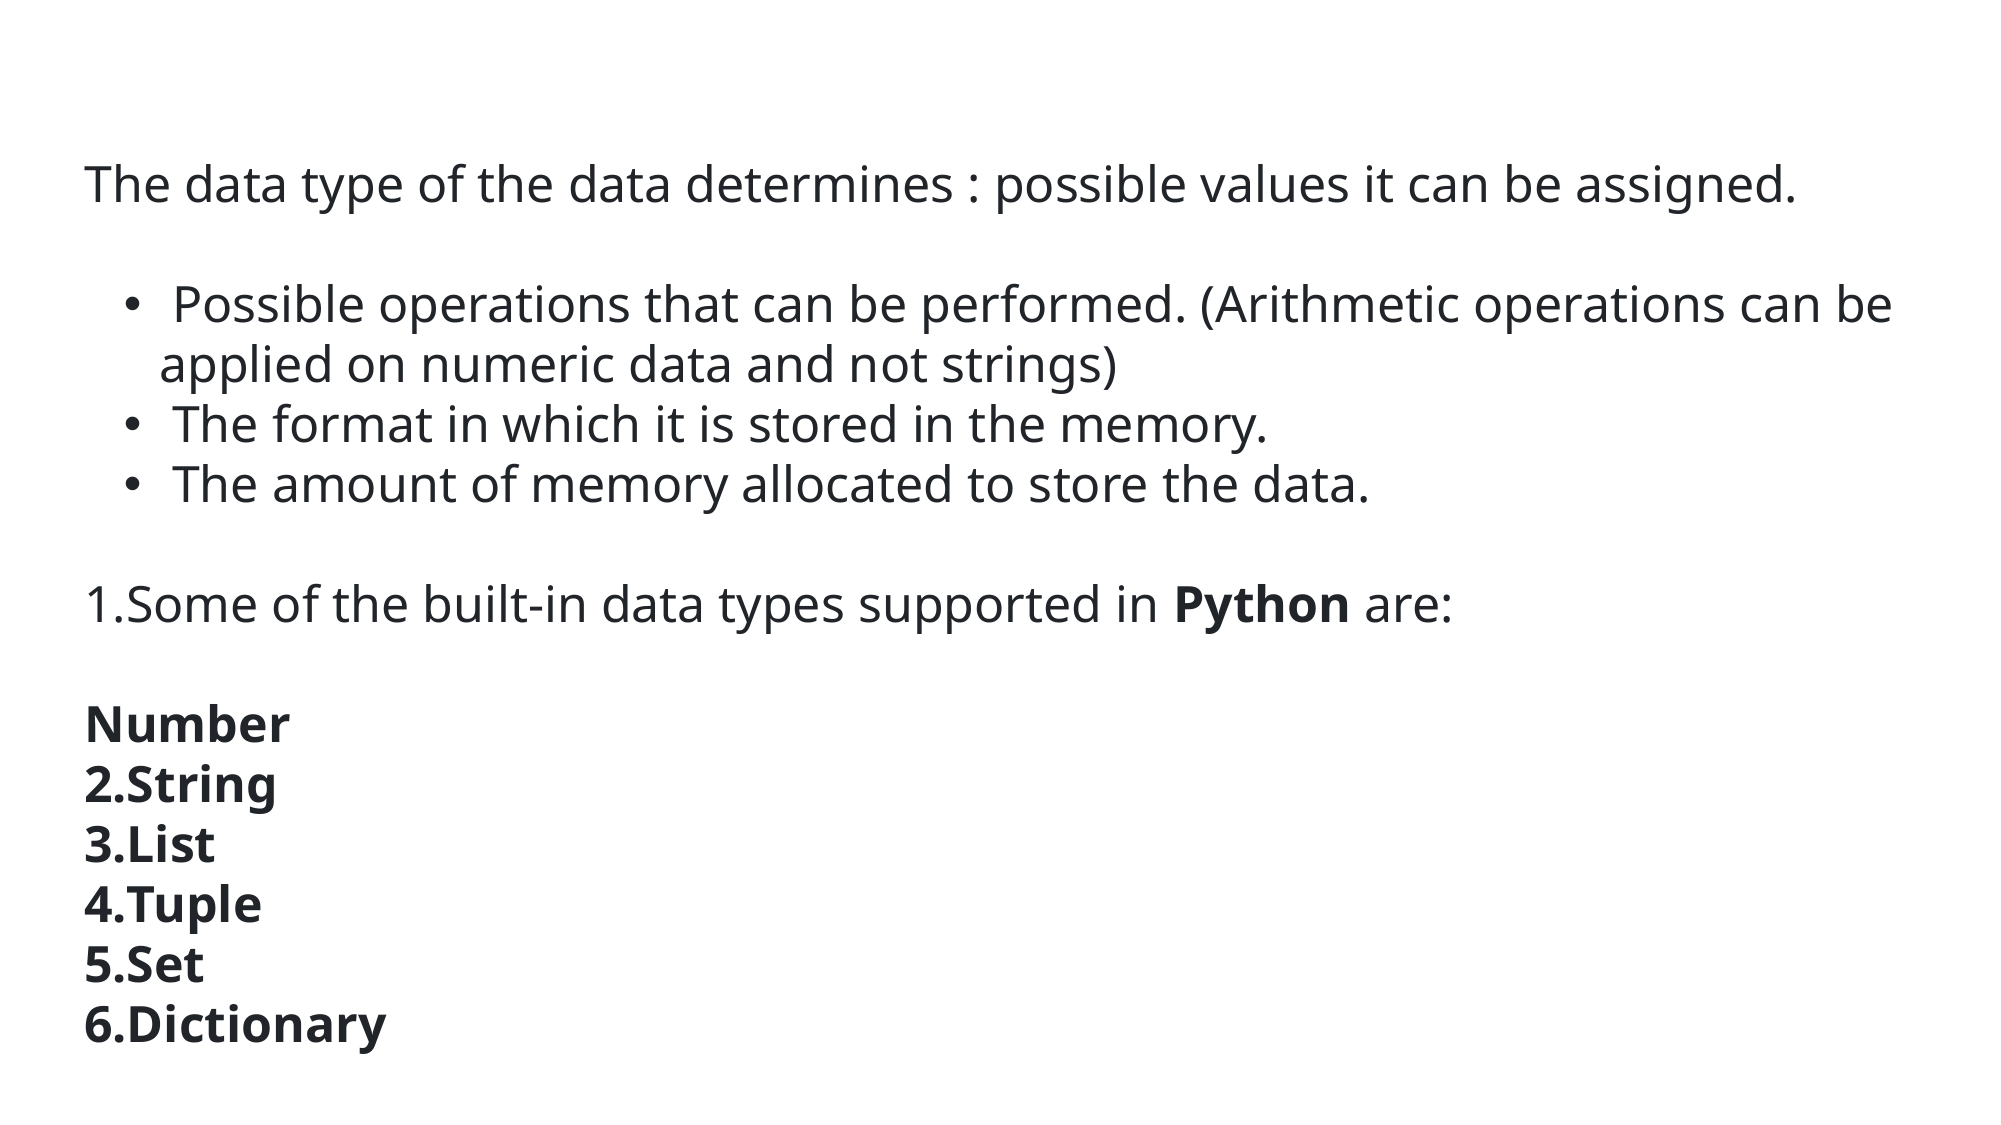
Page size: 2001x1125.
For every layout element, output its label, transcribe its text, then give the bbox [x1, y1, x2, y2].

text_box The data type of the data determines : possible values it can be assigned. Possible operations that can be performed. (Arithmetic operations can be applied on numeric data and not strings) The format in which it is stored in the memory. The amount of memory allocated to store the data. Some of the built-in data types supported in Python are: Number String List Tuple Set Dictionary [69, 145, 1961, 1121]
